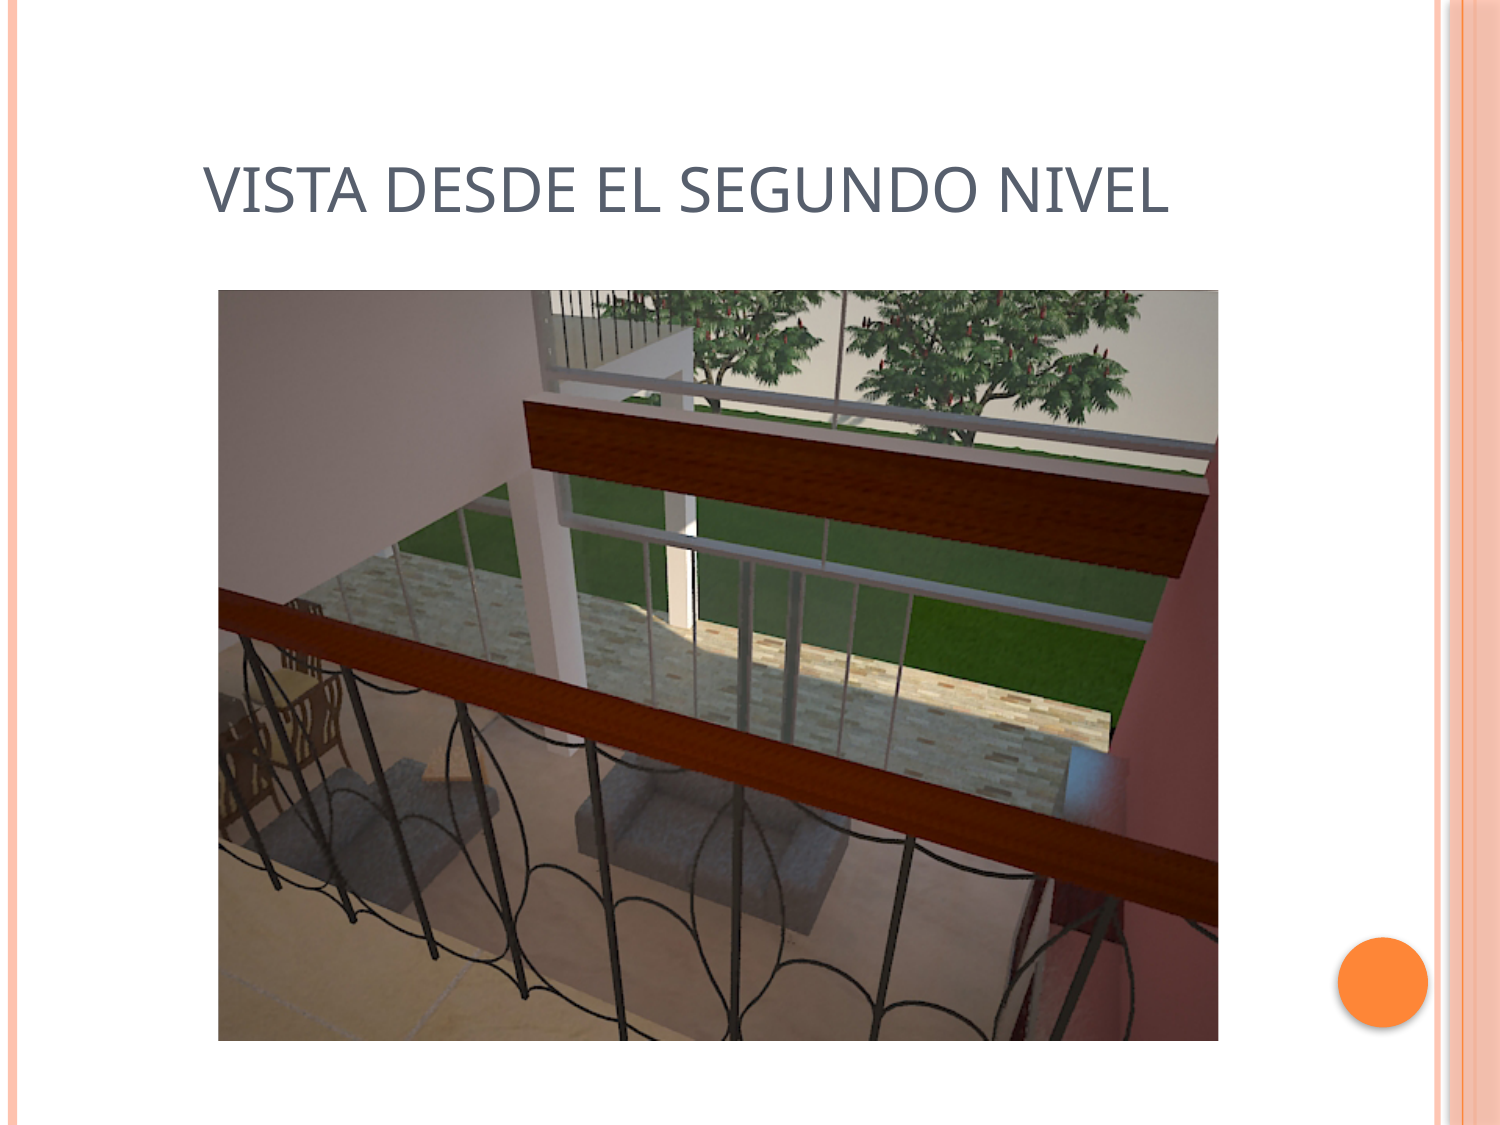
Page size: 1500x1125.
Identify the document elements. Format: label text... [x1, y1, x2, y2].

picture [217, 290, 1219, 1042]
title VISTA DESDE EL SEGUNDO NIVEL [75, 45, 1300, 233]
